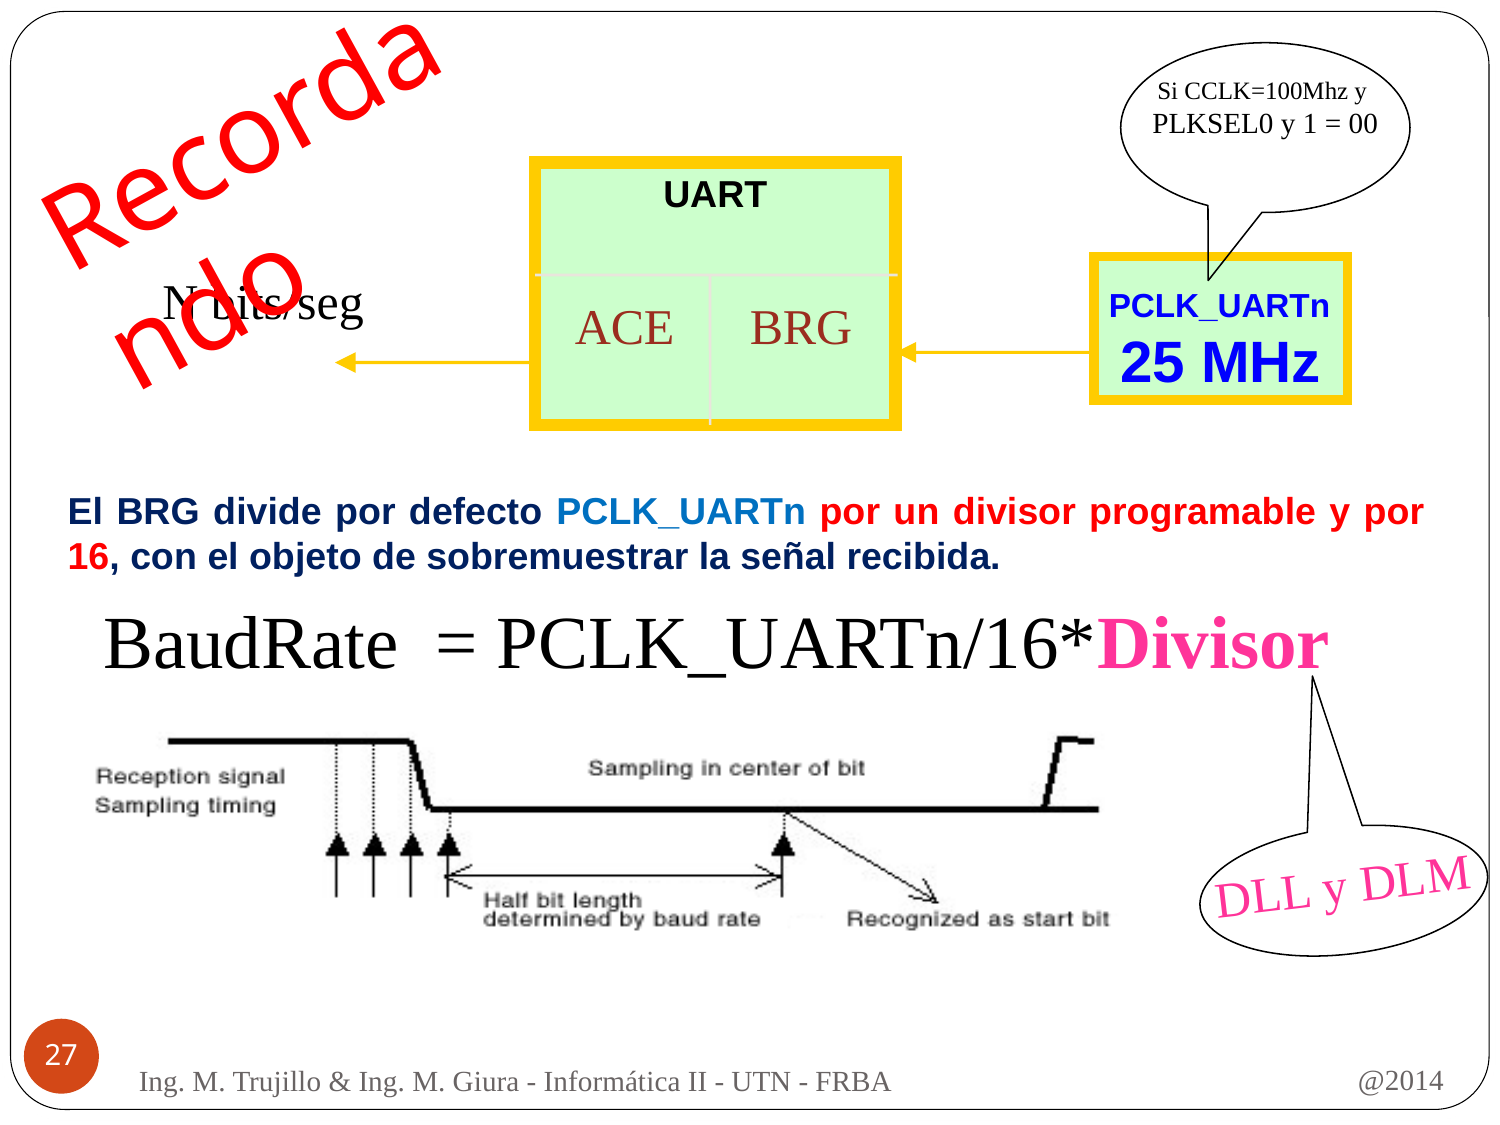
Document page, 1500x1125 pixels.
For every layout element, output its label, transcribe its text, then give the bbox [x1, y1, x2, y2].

slide_number @2014 [1052, 1039, 1459, 1118]
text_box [147, 162, 1348, 426]
text_box BaudRate = PCLK_UARTn/16*Divisor [88, 586, 1400, 691]
picture [76, 715, 1129, 948]
text_box DLL y DLM [1199, 676, 1488, 957]
footer Ing. M. Trujillo & Ing. M. Giura - Informática II - UTN - FRBA [123, 1042, 984, 1118]
text_box El BRG divide por defecto PCLK_UARTn por un divisor programable y por 16, con el objeto de sobremuestrar la señal recibida. [53, 479, 1440, 578]
text_box Recordando [0, 0, 564, 428]
text_box Si CCLK=100Mhz y PLKSEL0 y 1 = 00 [1120, 42, 1411, 196]
slide_number 27 [23, 1018, 99, 1094]
